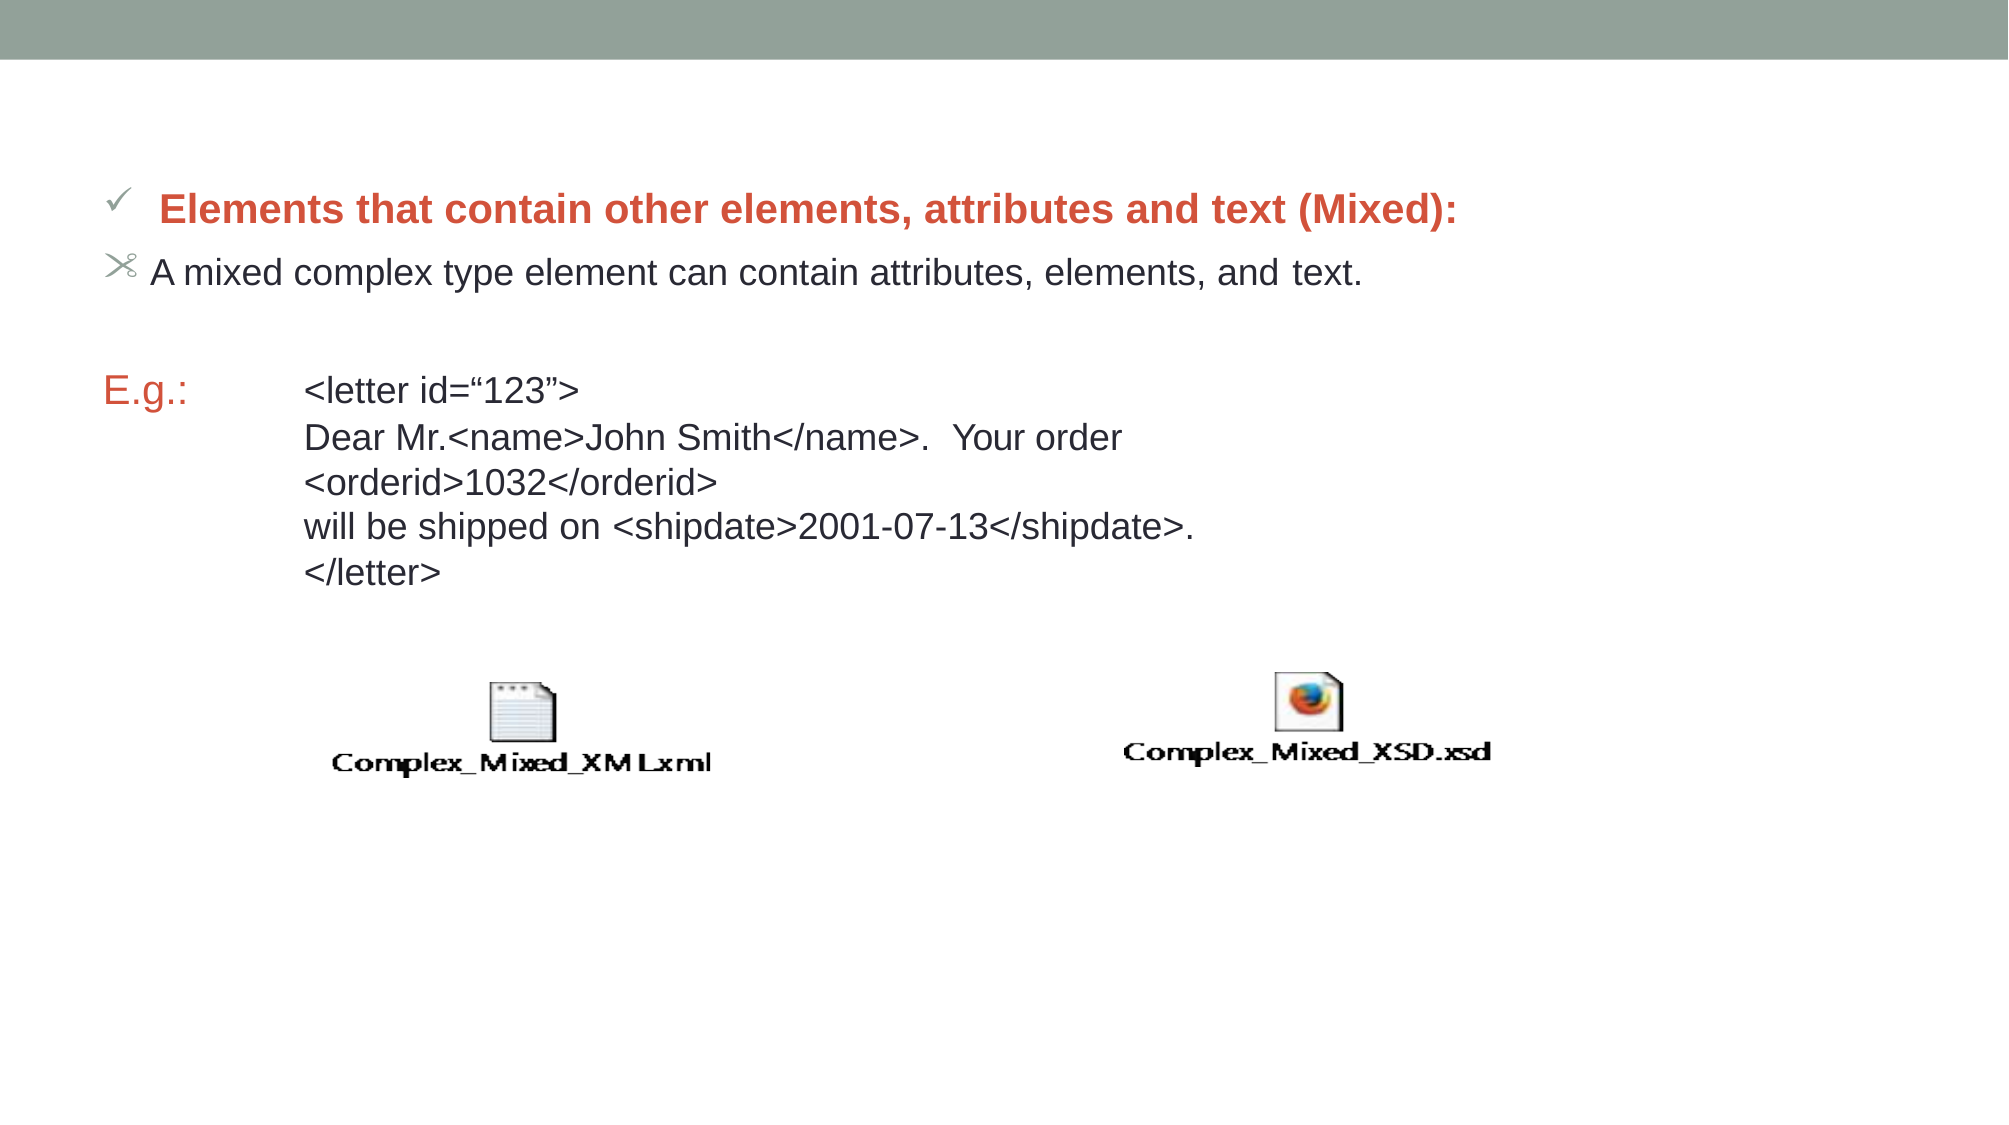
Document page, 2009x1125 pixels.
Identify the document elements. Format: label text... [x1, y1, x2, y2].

text_box [1124, 672, 1491, 768]
text_box E.g.: [100, 360, 221, 413]
text_box Elements that contain other elements, attributes and text (Mixed): A mixed complex type element can contain attributes, elements, and text. [100, 168, 1917, 293]
text_box <letter id=“123”> Dear Mr.<name>John Smith</name>. Your order <orderid>1032</orderid> will be shipped on <shipdate>2001-07-13</shipdate>. </letter> [301, 364, 1500, 593]
text_box [332, 682, 711, 778]
